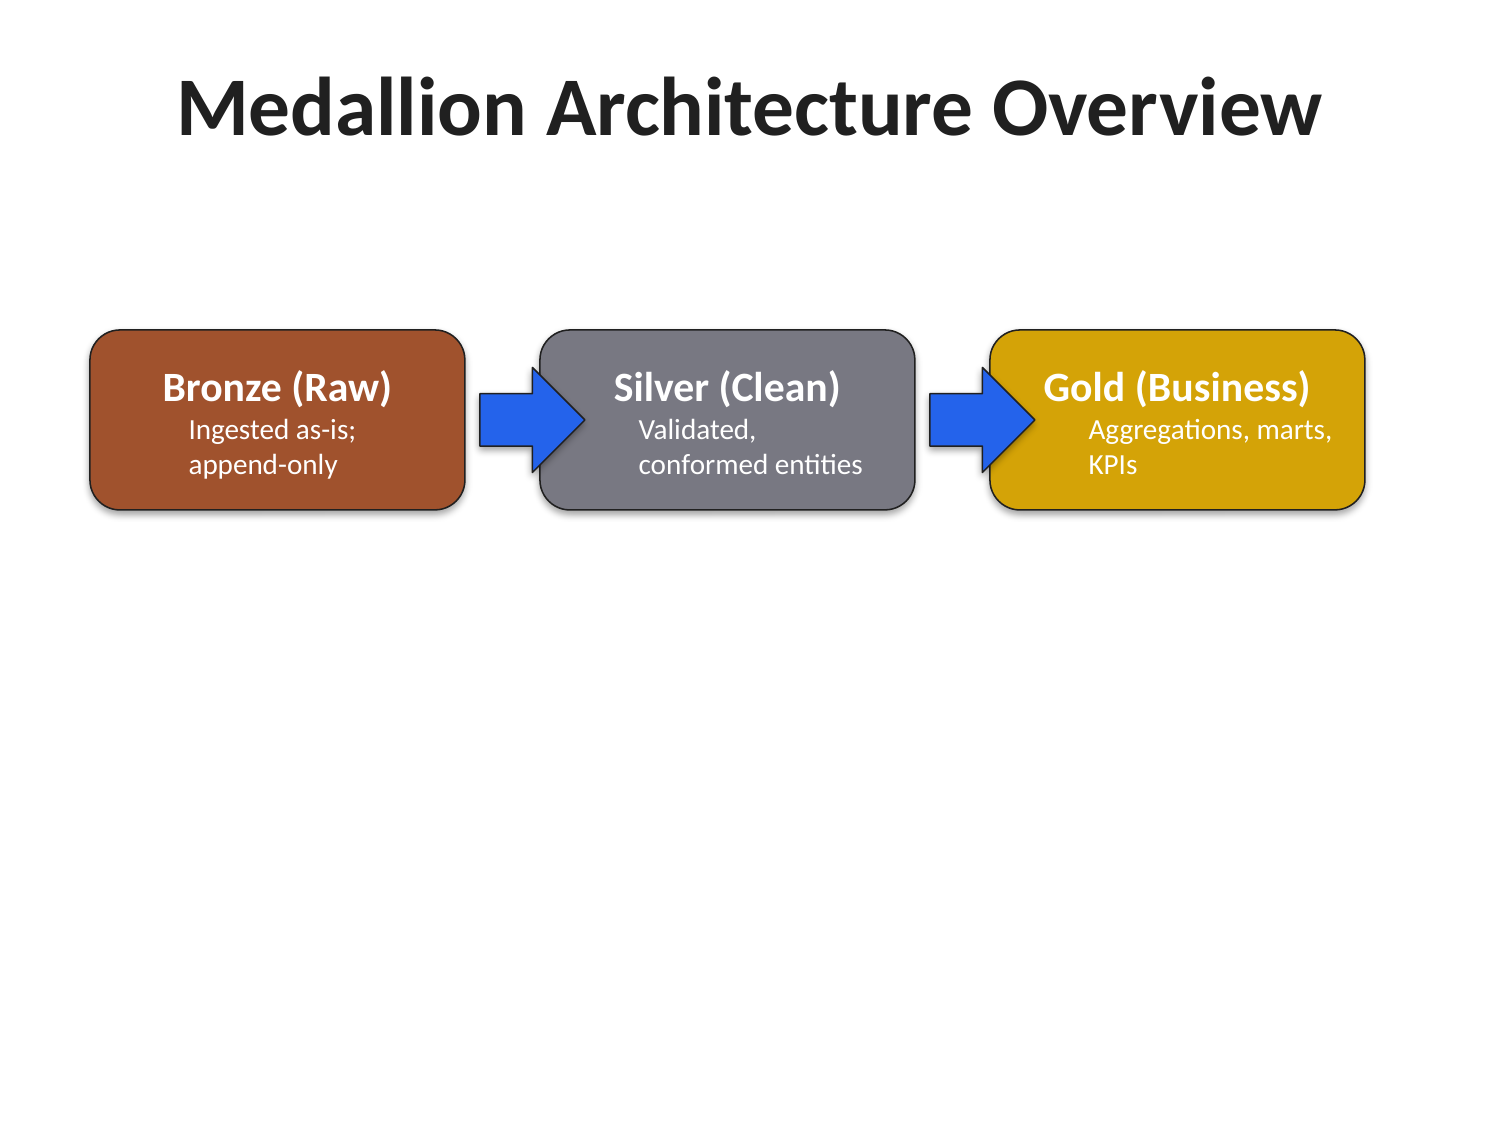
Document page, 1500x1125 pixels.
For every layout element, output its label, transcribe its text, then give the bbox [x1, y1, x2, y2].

text_box Silver (Clean) Validated, conformed entities [539, 329, 916, 511]
text_box Medallion Architecture Overview [161, 45, 1339, 160]
text_box Gold (Business) Aggregations, marts, KPIs [989, 329, 1366, 511]
text_box [929, 366, 1036, 474]
text_box [479, 366, 586, 474]
text_box Bronze (Raw) Ingested as-is; append-only [89, 329, 466, 511]
